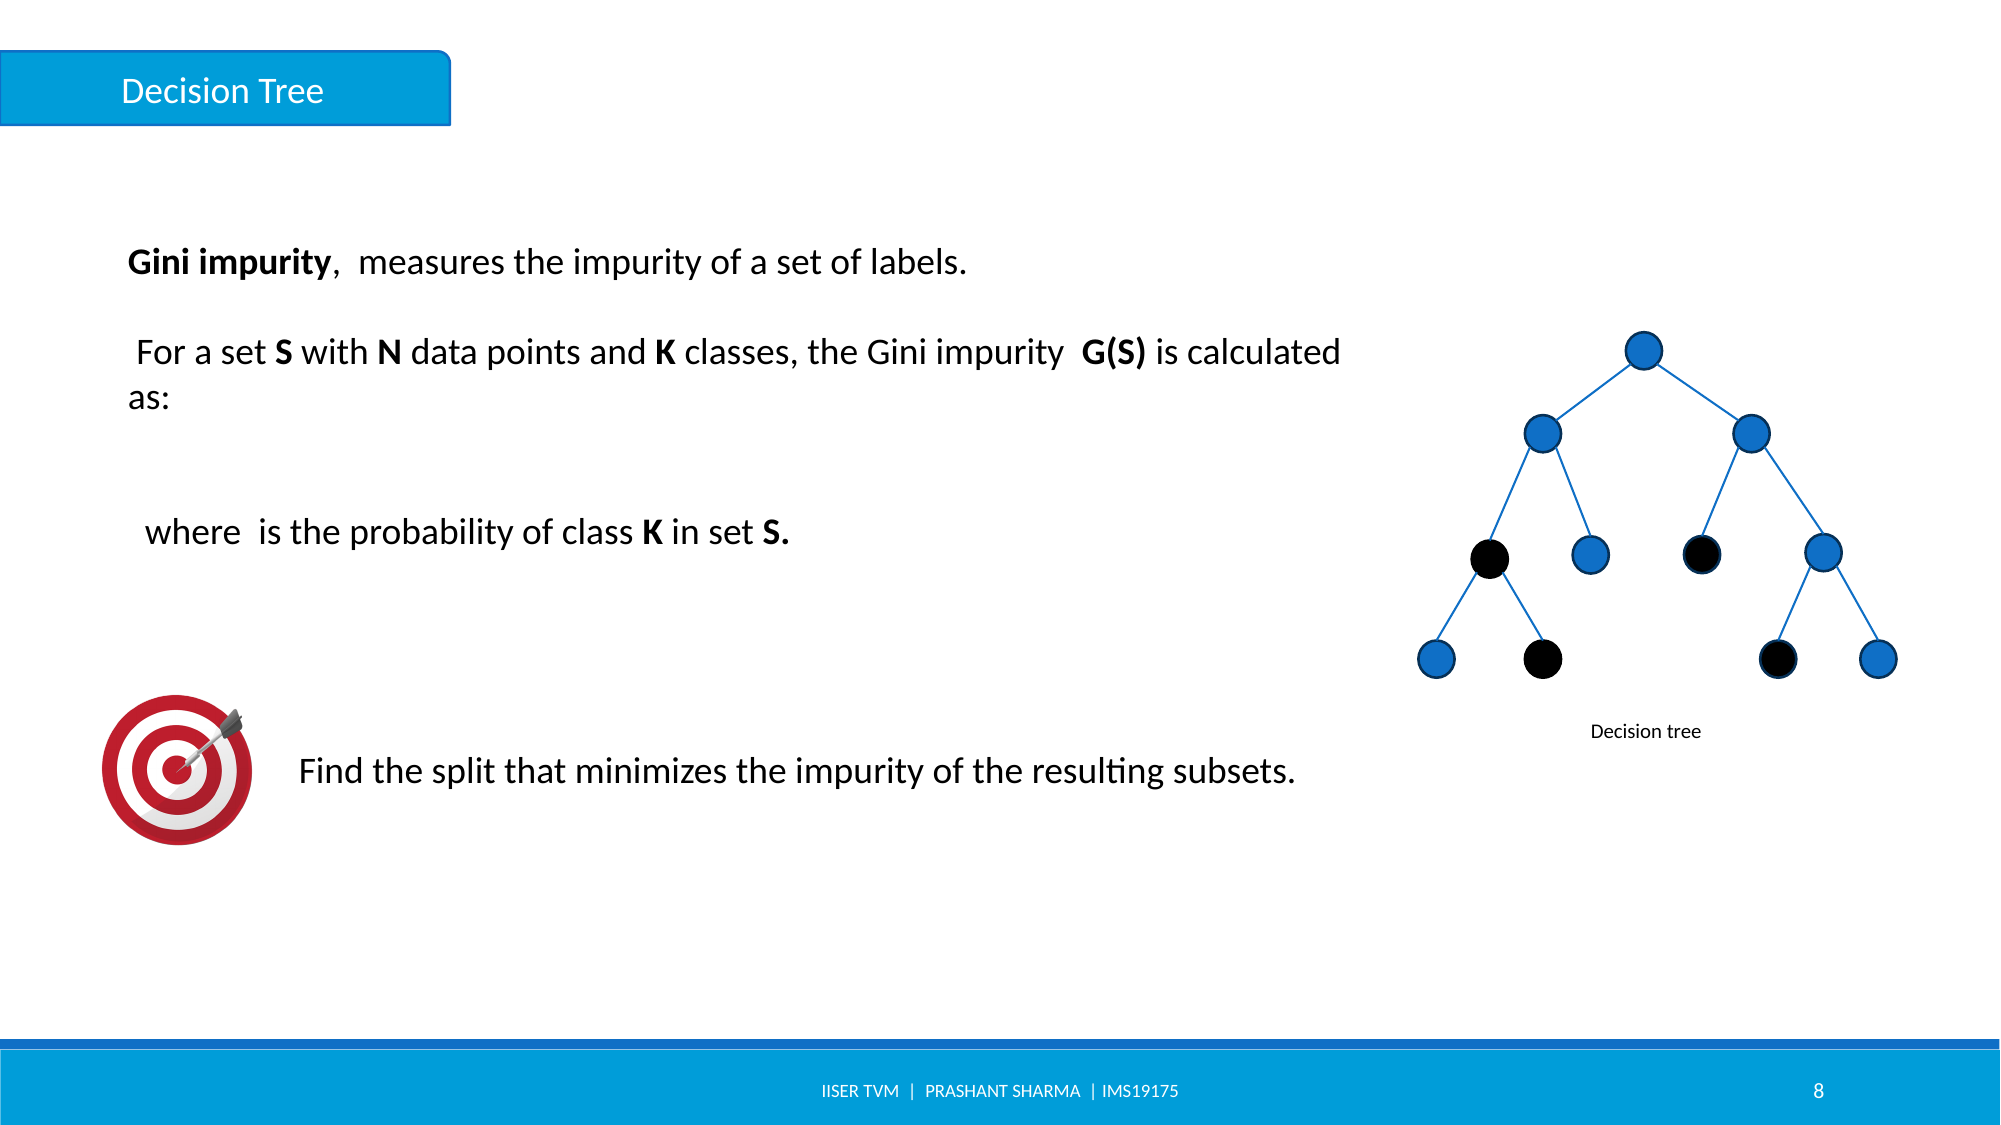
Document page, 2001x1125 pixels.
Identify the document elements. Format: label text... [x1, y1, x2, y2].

footer IISER TVM | Prashant Sharma | IMS19175 [604, 1059, 1396, 1120]
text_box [1417, 331, 1897, 751]
text_box Decision Tree [0, 50, 452, 127]
slide_number 8 [1624, 1059, 1840, 1120]
picture [97, 690, 256, 849]
text_box Find the split that minimizes the impurity of the resulting subsets. [284, 739, 1376, 799]
